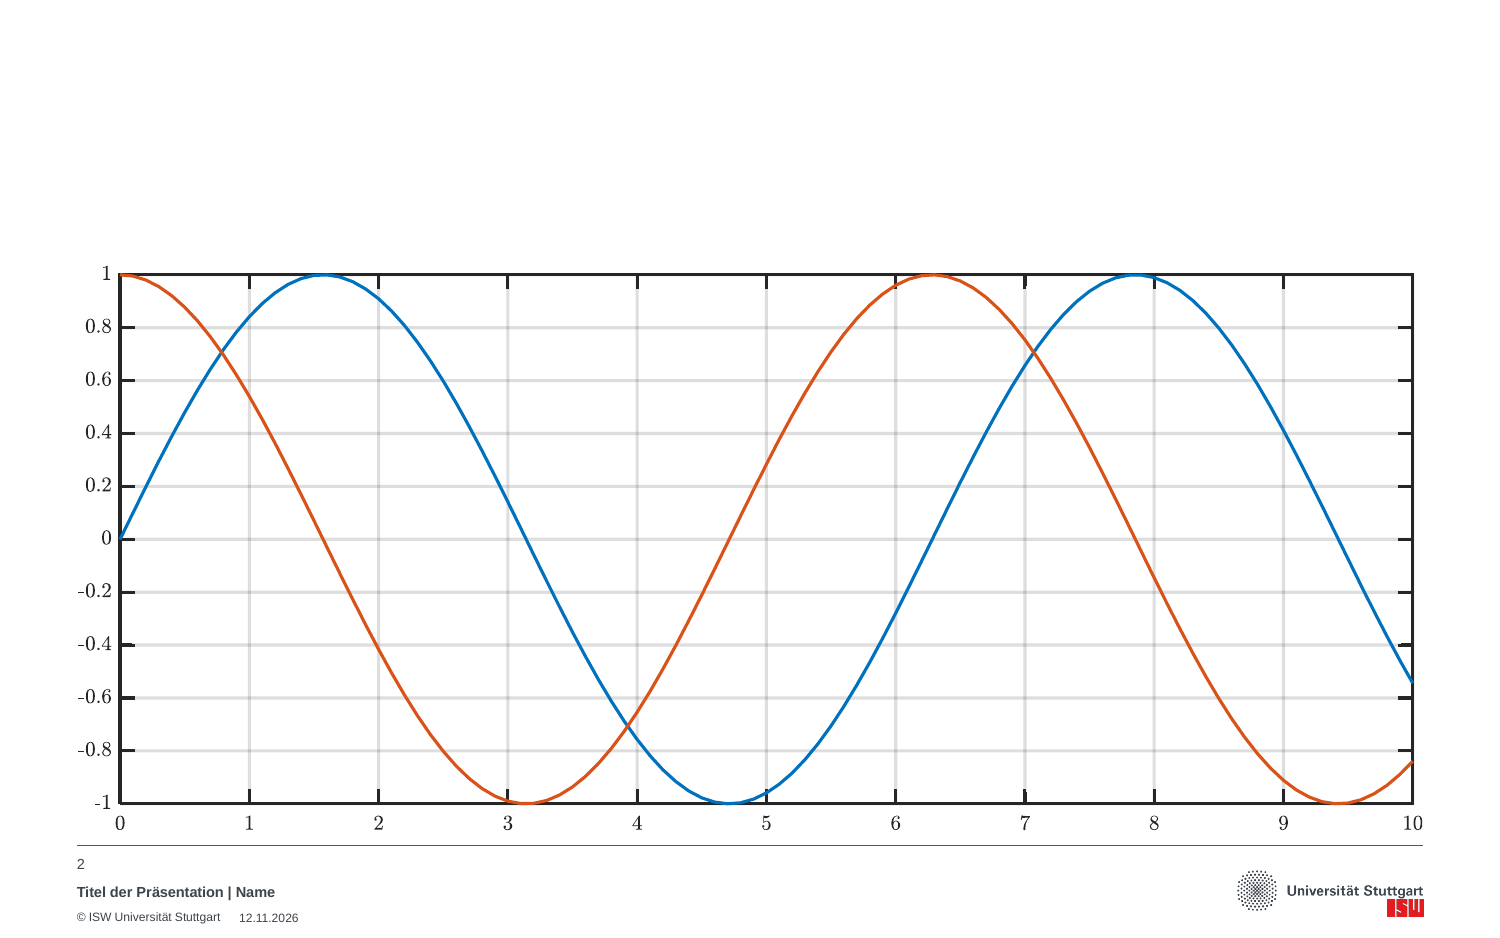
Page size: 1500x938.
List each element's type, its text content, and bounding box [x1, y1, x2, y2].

picture [1237, 870, 1427, 917]
footer Titel der Präsentation | Name [76, 882, 924, 901]
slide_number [239, 909, 327, 925]
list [77, 262, 1423, 836]
slide_number 2 [76, 855, 114, 873]
